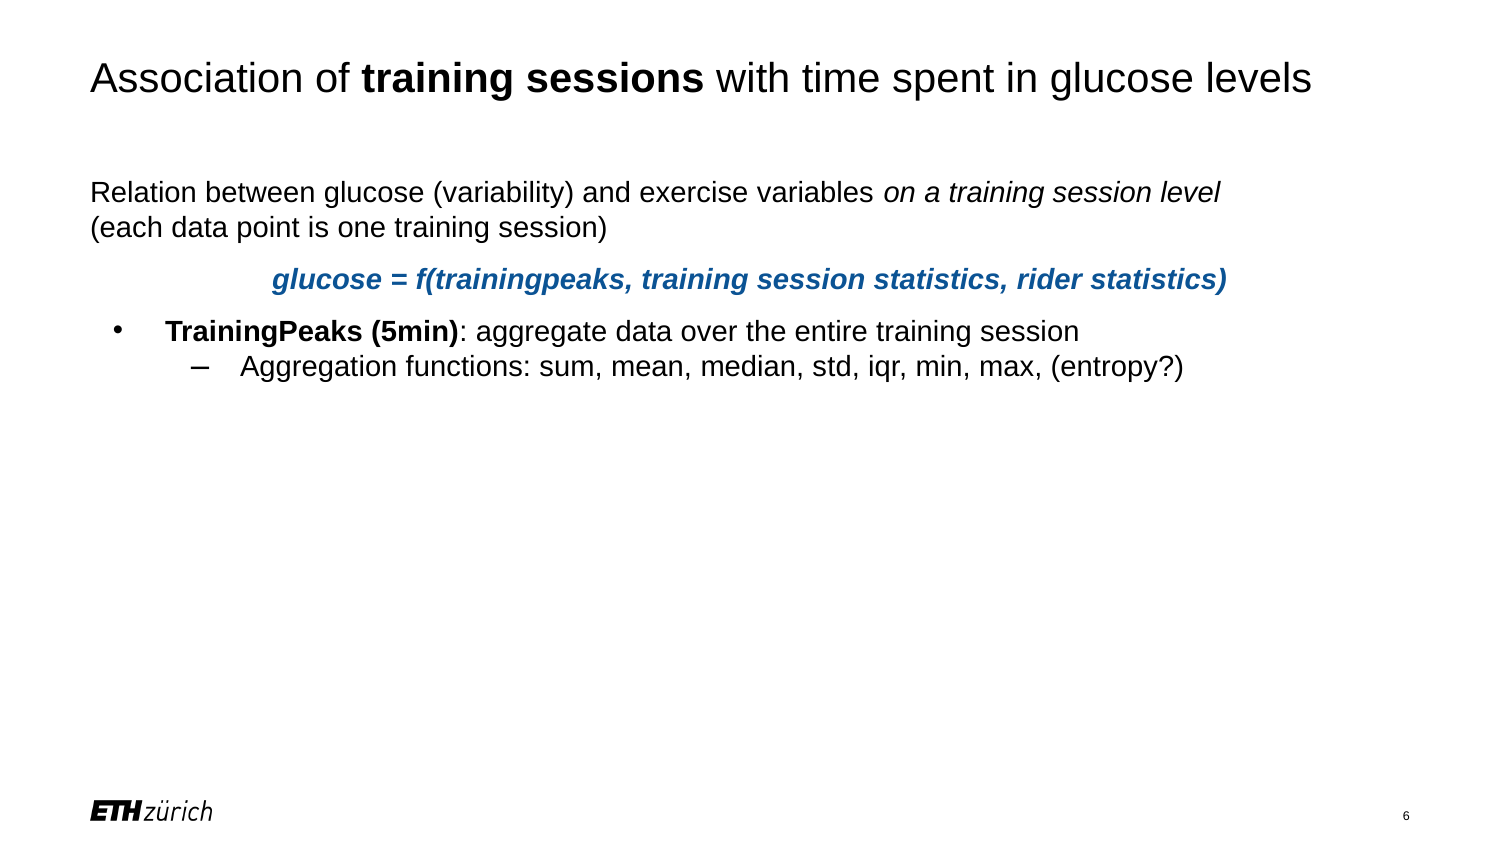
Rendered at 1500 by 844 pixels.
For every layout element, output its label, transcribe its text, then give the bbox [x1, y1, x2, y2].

picture [90, 800, 212, 821]
title Association of training sessions with time spent in glucose levels [90, 57, 1410, 168]
list Relation between glucose (variability) and exercise variables on a training session level (each data point is one training session) glucose = f(trainingpeaks, training session statistics, rider statistics) TrainingPeaks (5min): aggregate data over the entire training session Aggregation functions: sum, mean, median, std, iqr, min, max, (entropy?) [90, 173, 1410, 794]
slide_number ‹#› [1370, 802, 1410, 829]
